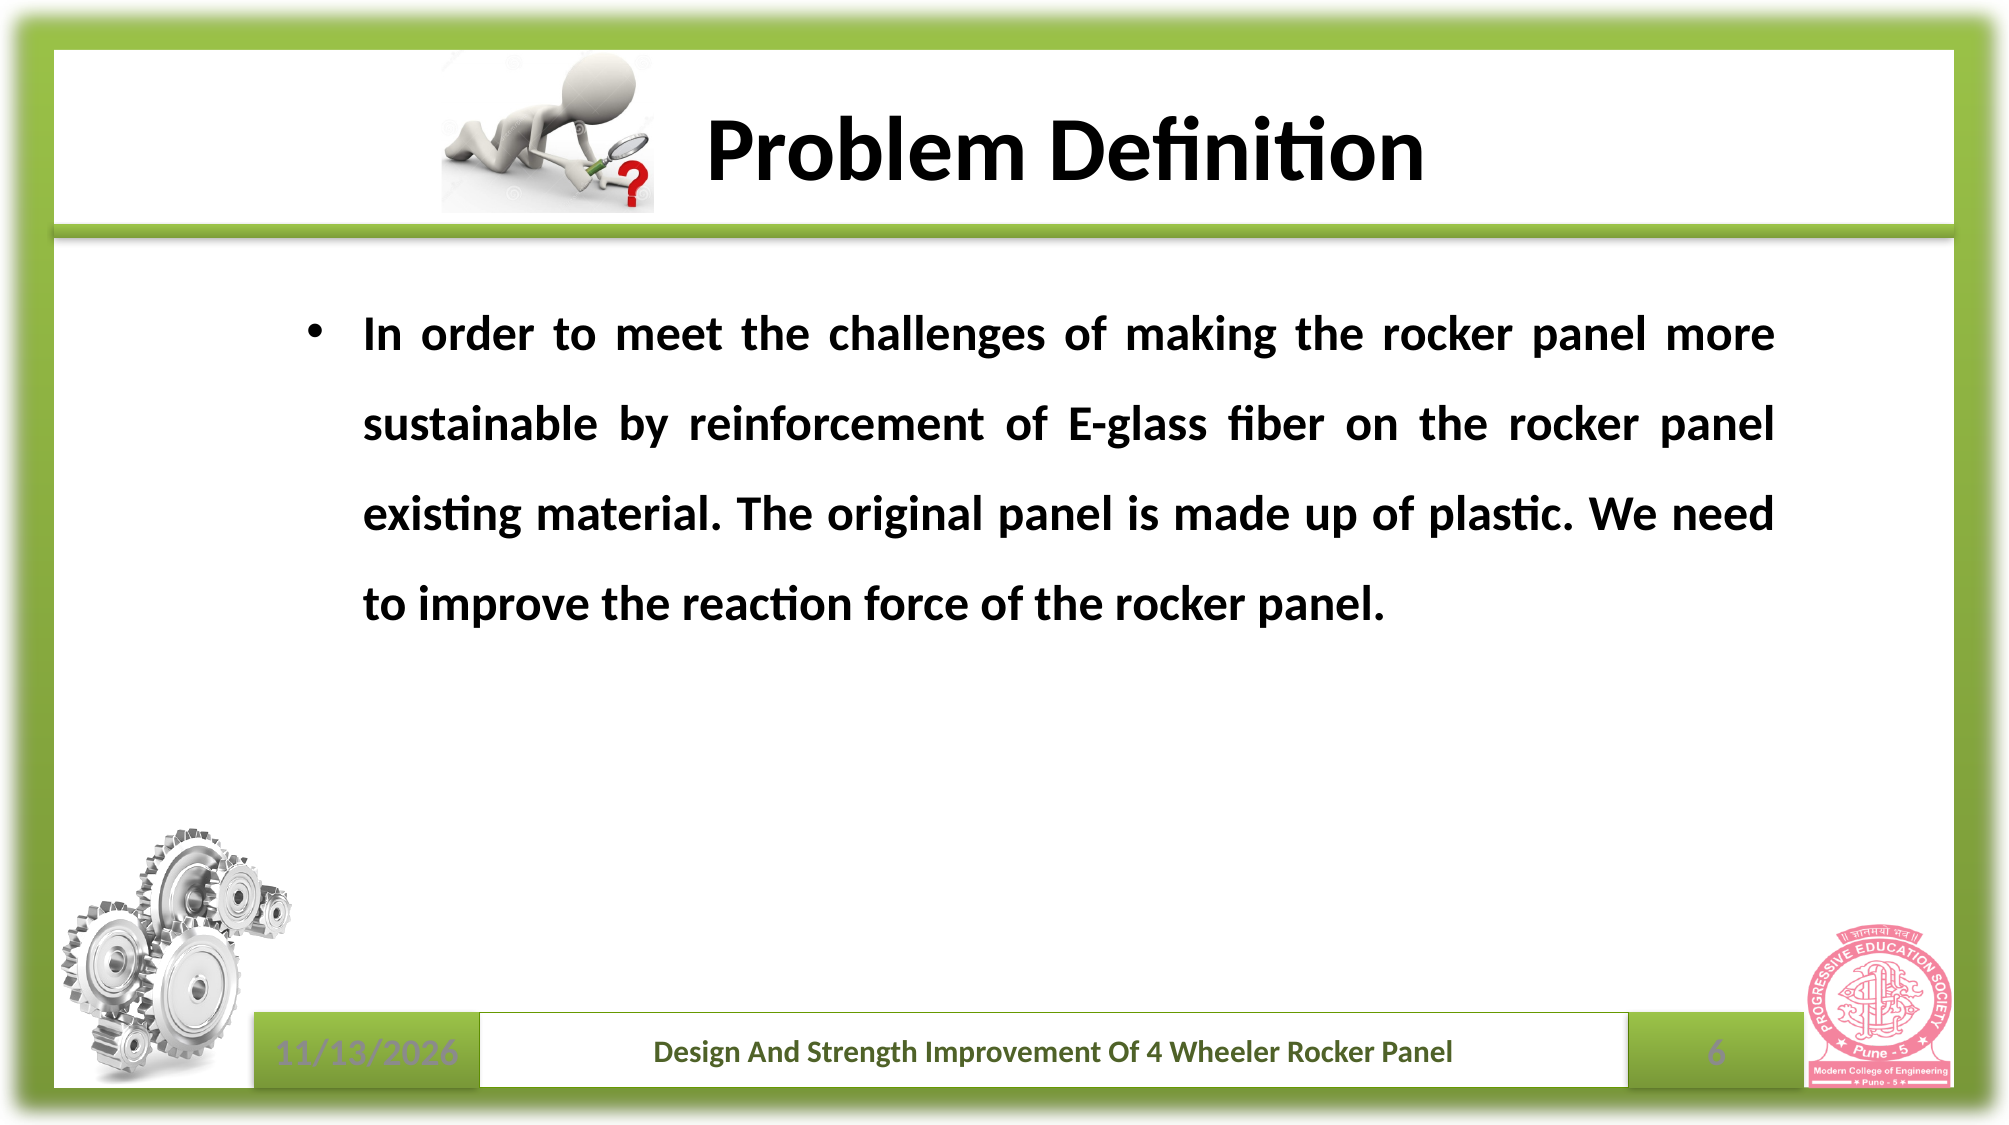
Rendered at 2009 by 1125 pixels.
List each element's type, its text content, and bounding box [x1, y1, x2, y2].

footer Design And Strength Improvement Of 4 Wheeler Rocker Panel [479, 1012, 1629, 1088]
picture [441, 49, 655, 213]
slide_number 6 [1629, 1012, 1804, 1088]
title Problem Definition [554, 50, 1580, 238]
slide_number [254, 1012, 479, 1088]
list In order to meet the challenges of making the rocker panel more sustainable by reinforcement of E-glass fiber on the rocker panel existing material. The original panel is made up of plastic. We need to improve the reaction force of the rocker panel. [291, 262, 1792, 1005]
